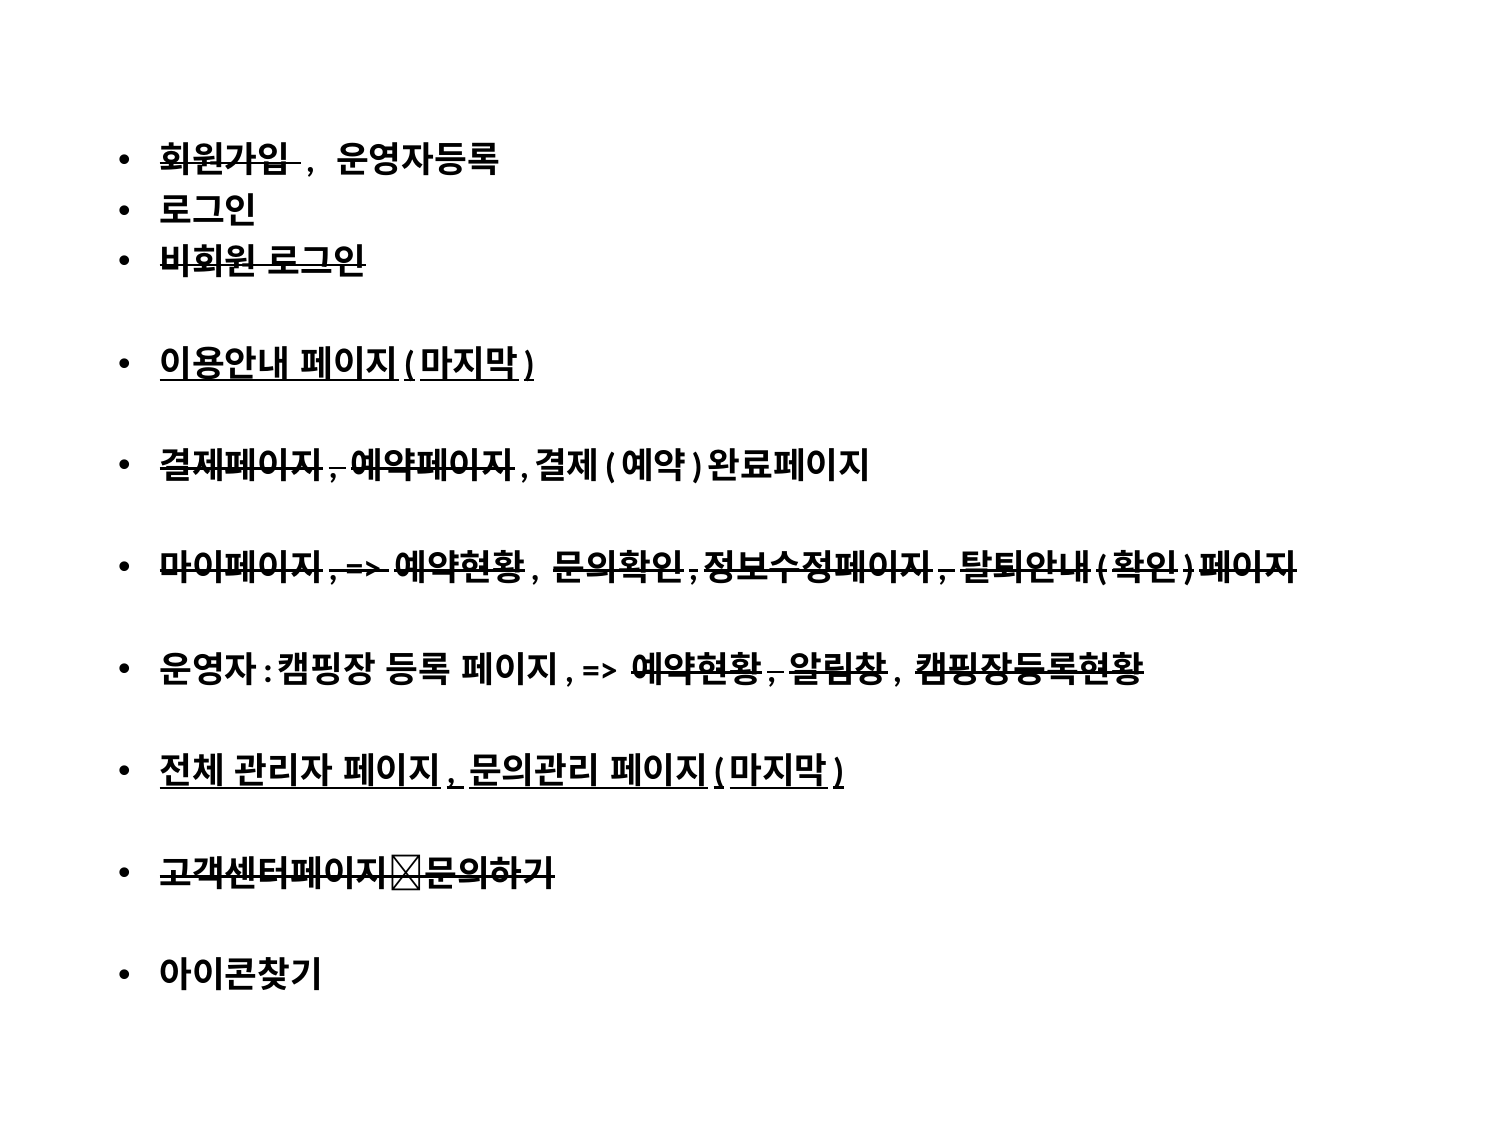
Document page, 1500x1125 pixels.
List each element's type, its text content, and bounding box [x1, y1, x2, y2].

list 회원가입 , 운영자등록 로그인 비회원 로그인 이용안내 페이지(마지막) 결제페이지, 예약페이지,결제(예약)완료페이지 마이페이지, => 예약현황, 문의확인,정보수정페이지, 탈퇴안내(확인)페이지 운영자:캠핑장 등록 페이지, => 예약현황, 알림창, 캠핑장등록현황 전체 관리자 페이지, 문의관리 페이지(마지막) 고객센터페이지문의하기 아이콘찾기 [103, 79, 1397, 1014]
